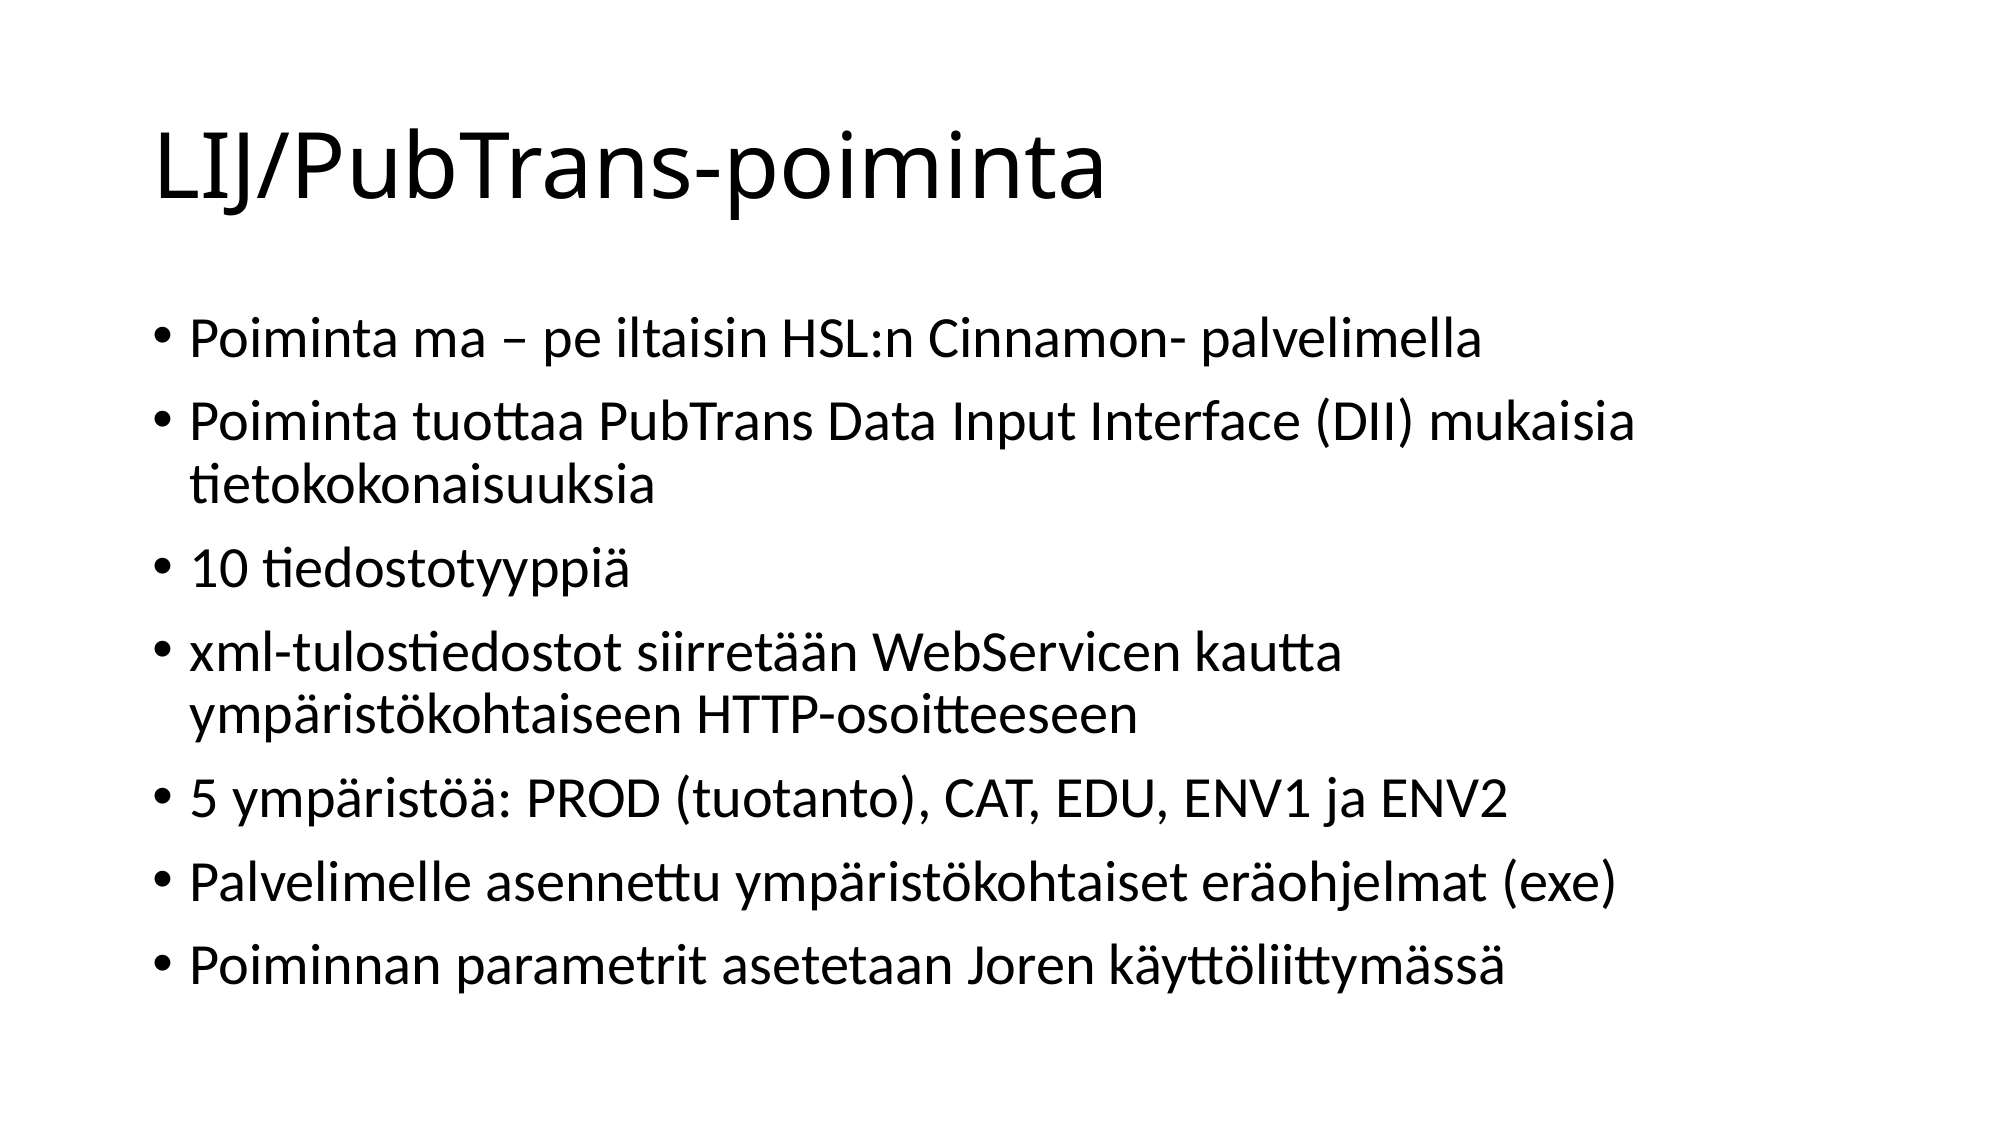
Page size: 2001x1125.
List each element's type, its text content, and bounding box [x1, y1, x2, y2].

title LIJ/PubTrans-poiminta [137, 59, 1863, 278]
list Poiminta ma – pe iltaisin HSL:n Cinnamon- palvelimella Poiminta tuottaa PubTrans Data Input Interface (DII) mukaisia tietokokonaisuuksia 10 tiedostotyyppiä xml-tulostiedostot siirretään WebServicen kautta ympäristökohtaiseen HTTP-osoitteeseen 5 ympäristöä: PROD (tuotanto), CAT, EDU, ENV1 ja ENV2 Palvelimelle asennettu ympäristökohtaiset eräohjelmat (exe) Poiminnan parametrit asetetaan Joren käyttöliittymässä [137, 299, 1863, 1014]
